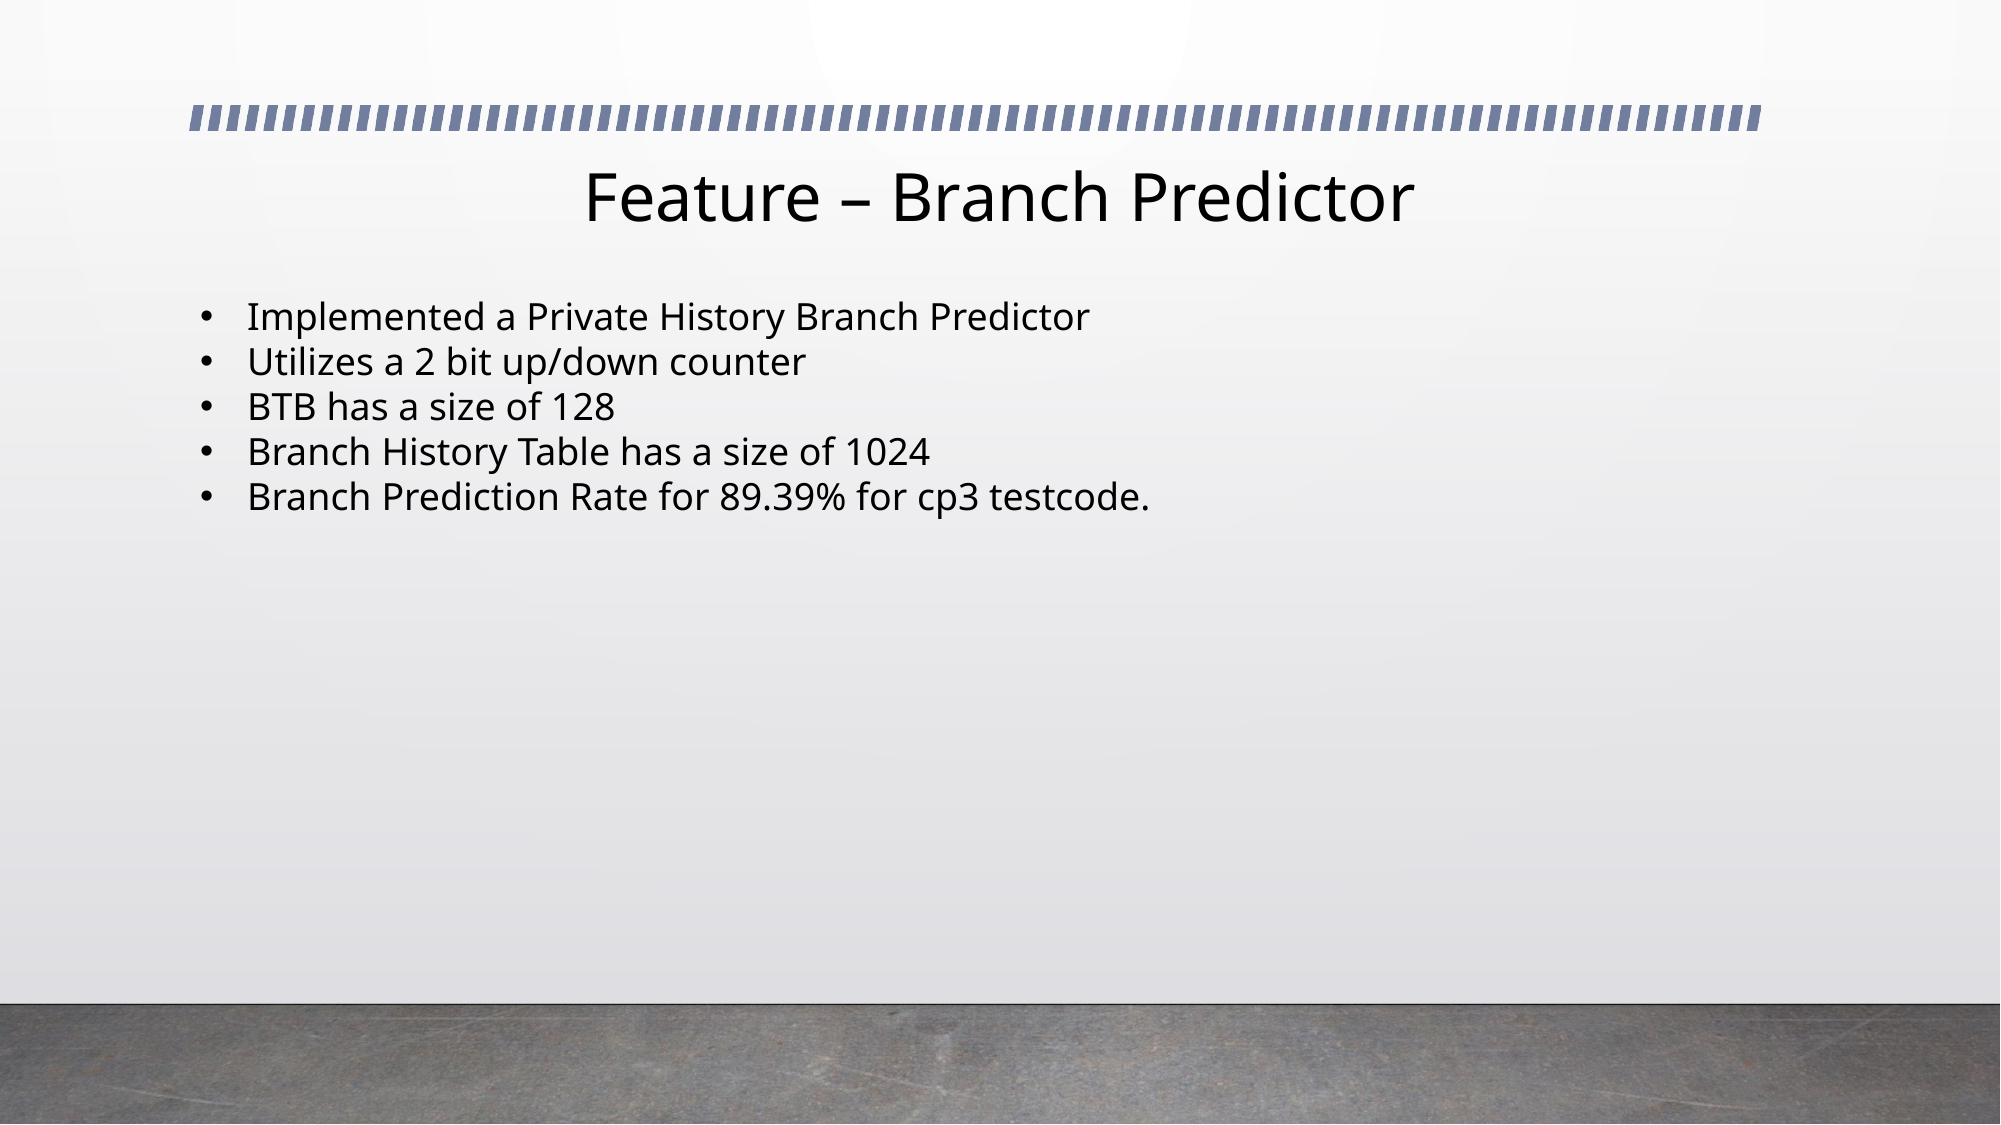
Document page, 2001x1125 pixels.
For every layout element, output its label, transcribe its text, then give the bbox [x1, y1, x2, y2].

text_box Implemented a Private History Branch Predictor Utilizes a 2 bit up/down counter BTB has a size of 128 Branch History Table has a size of 1024 Branch Prediction Rate for 89.39% for cp3 testcode. [185, 285, 1770, 616]
title Feature – Branch Predictor [212, 156, 1788, 263]
picture [0, 1004, 2000, 1124]
